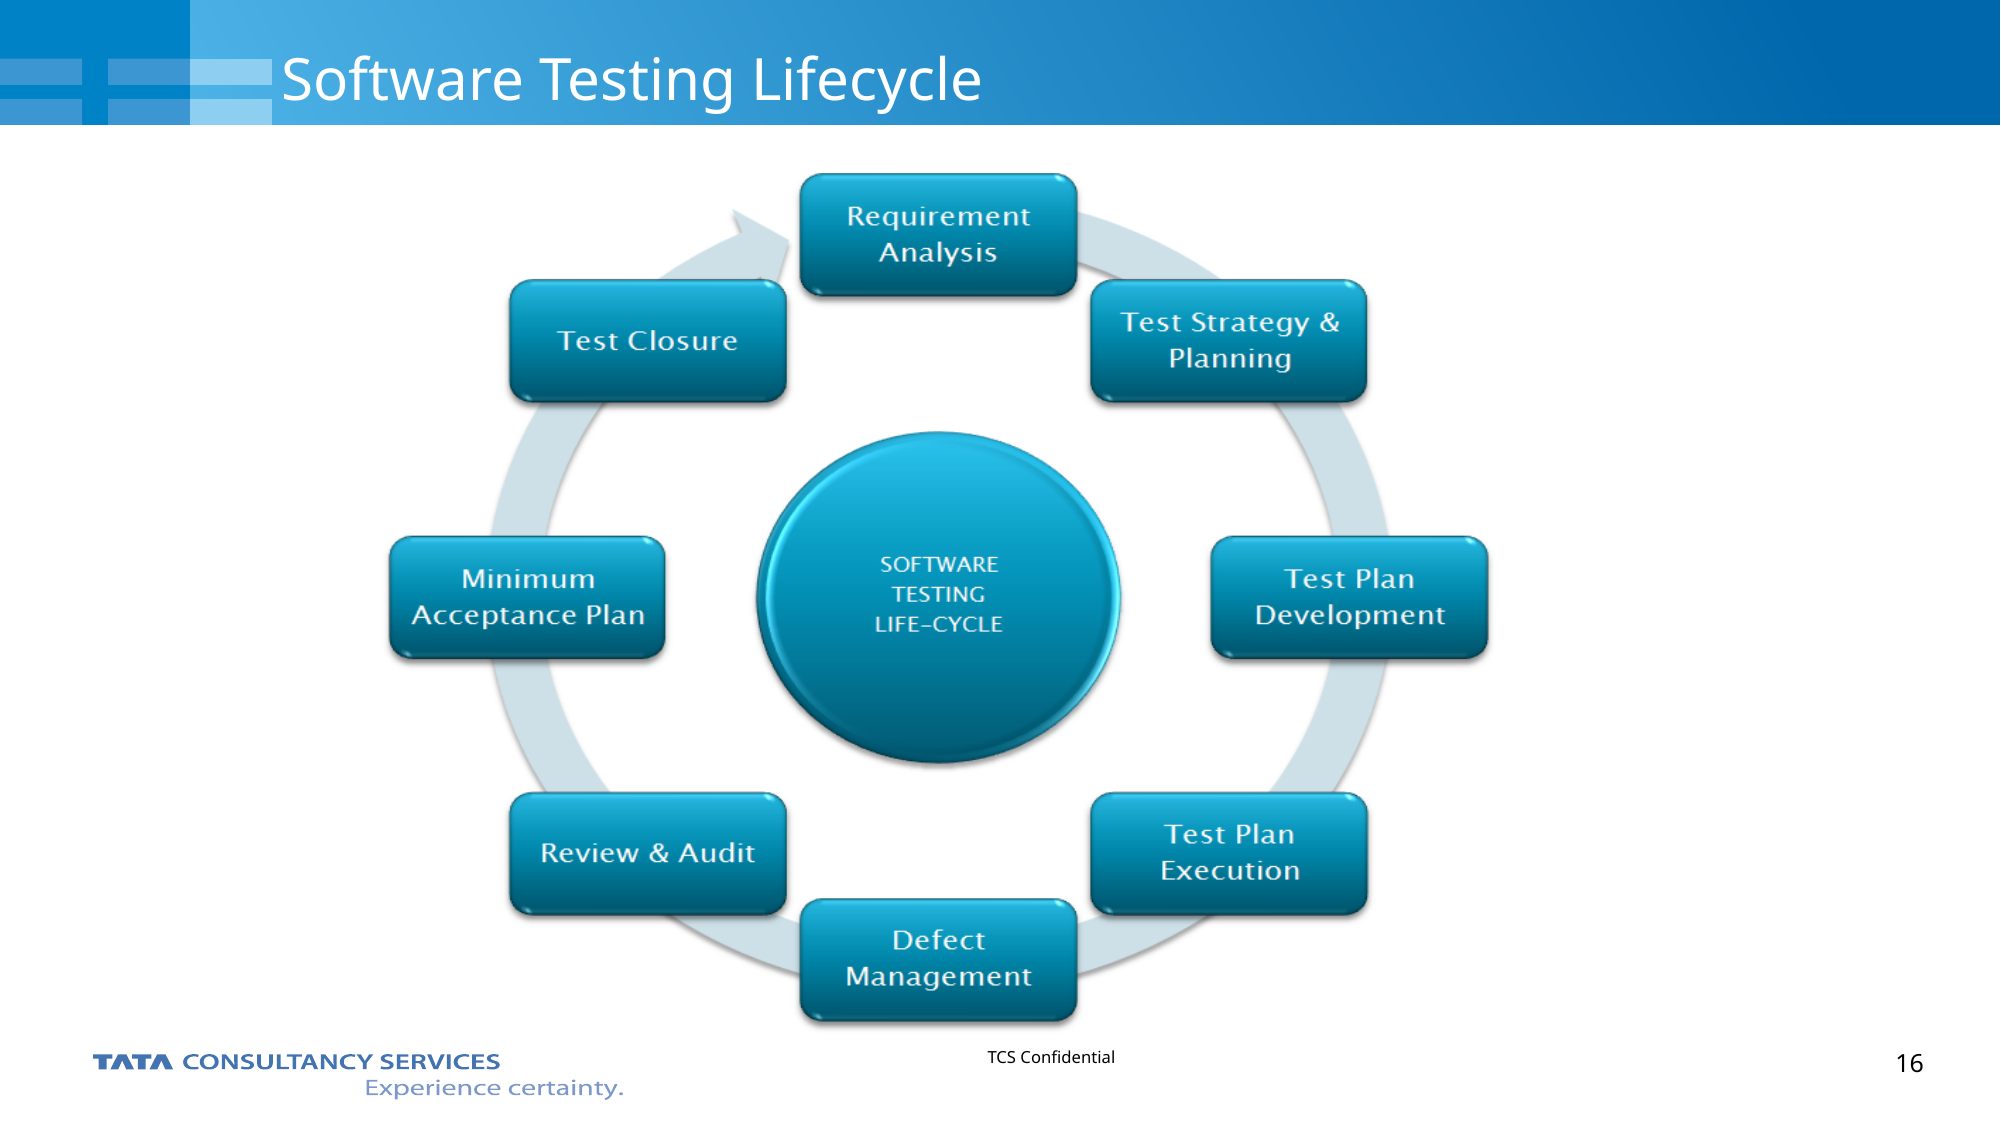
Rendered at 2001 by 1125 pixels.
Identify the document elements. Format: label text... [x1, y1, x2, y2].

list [266, 167, 1613, 1038]
title Software Testing Lifecycle [266, 37, 1917, 118]
